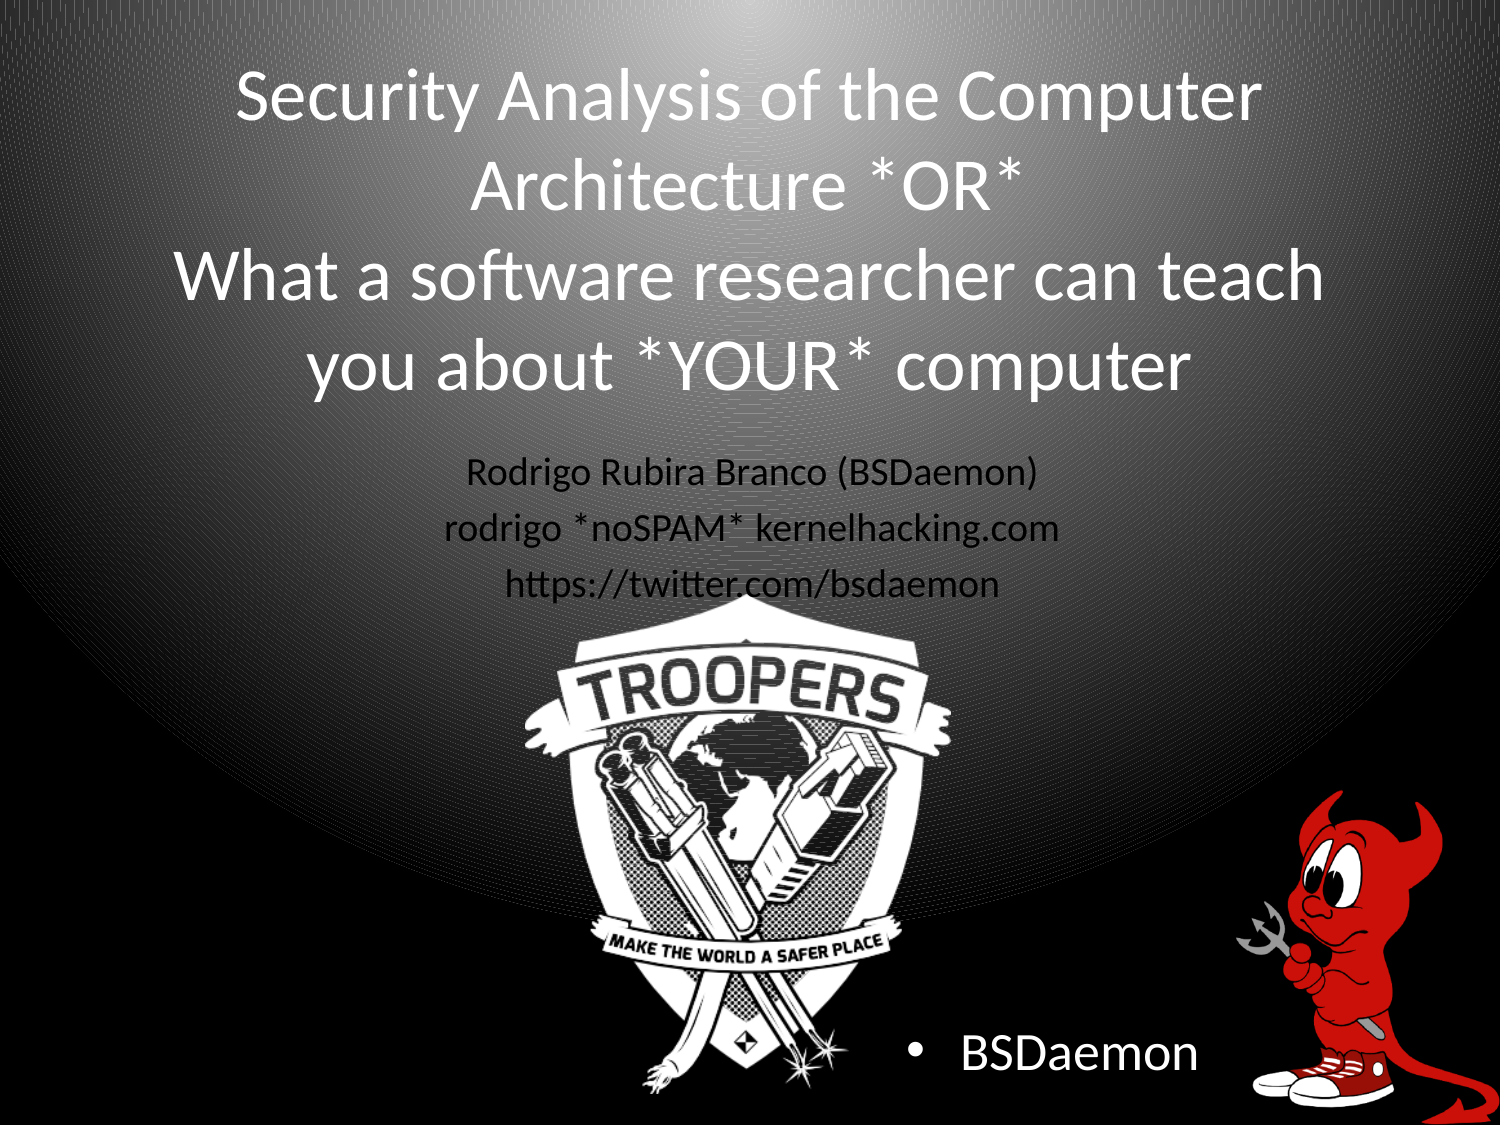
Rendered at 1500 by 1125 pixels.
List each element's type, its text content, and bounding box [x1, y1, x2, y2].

picture [1234, 789, 1500, 1125]
text_box Security Analysis of the Computer Architecture *OR* What a software researcher can teach you about *YOUR* computer [112, 54, 1388, 398]
text_box Rodrigo Rubira Branco (BSDaemon) rodrigo *noSPAM* kernelhacking.com https://twitter.com/bsdaemon [227, 326, 1278, 614]
picture [525, 593, 952, 1095]
text_box BSDaemon [891, 1008, 1228, 1125]
